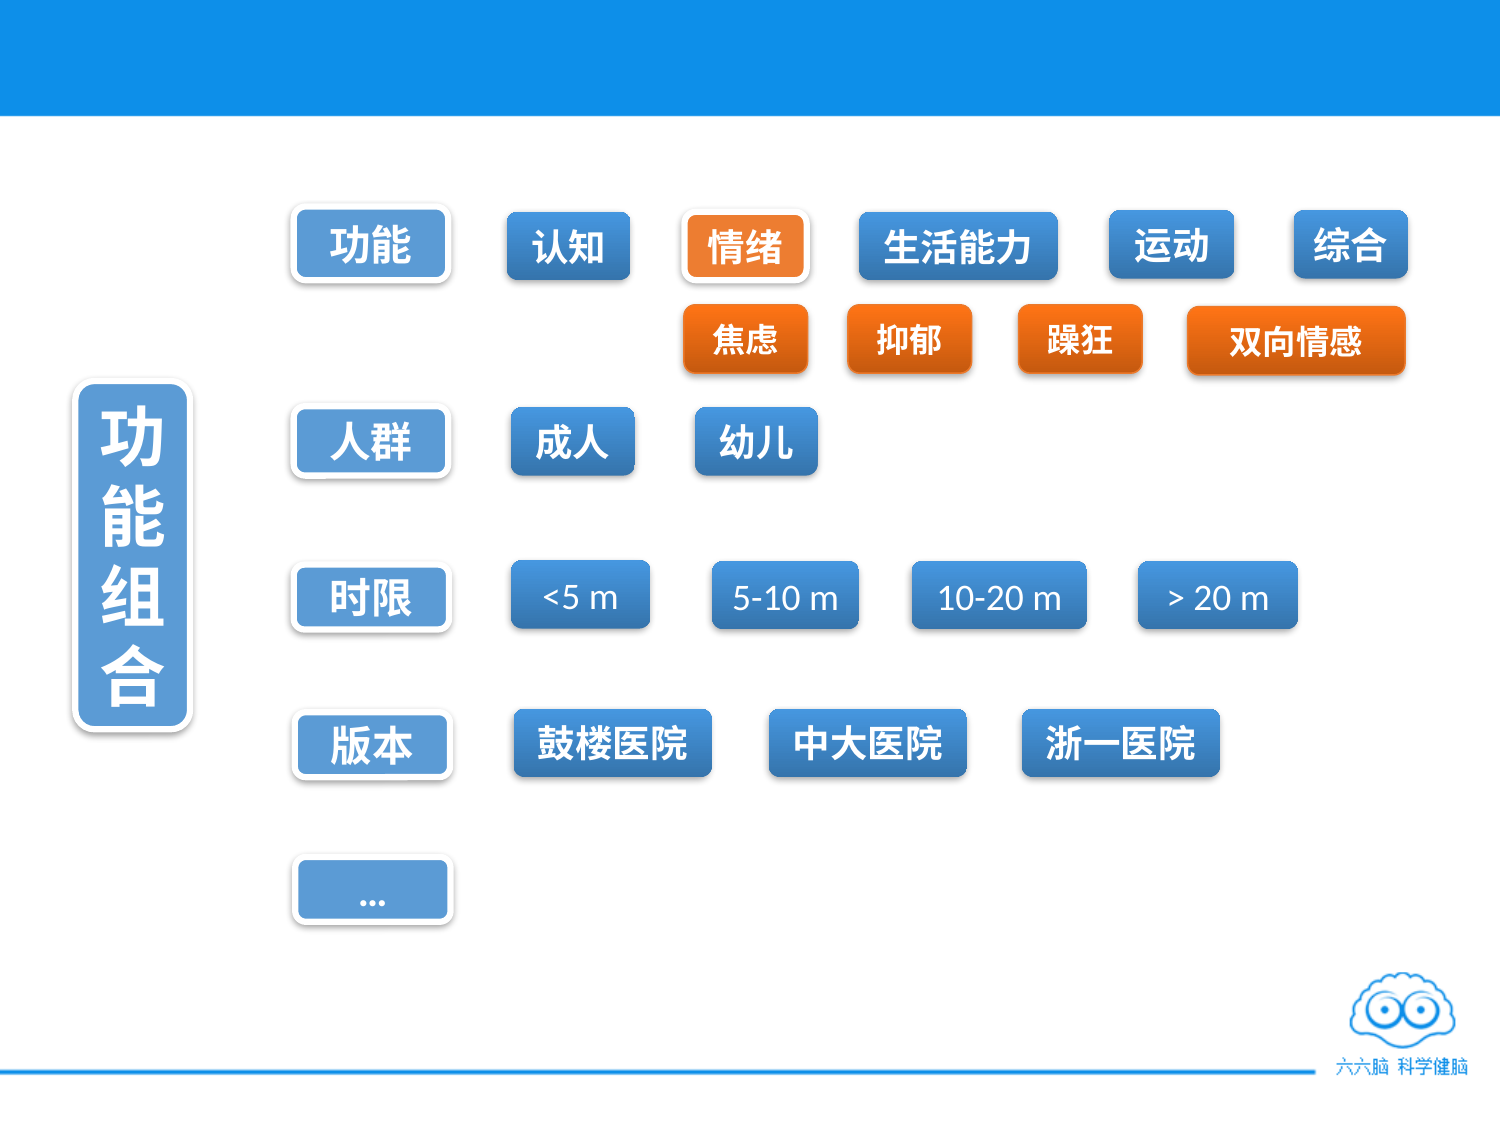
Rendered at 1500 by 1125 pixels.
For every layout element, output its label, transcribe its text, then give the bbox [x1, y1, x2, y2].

text_box 抑郁 [847, 304, 973, 374]
text_box 认知 [506, 211, 631, 281]
text_box > 20 m [1138, 561, 1298, 630]
text_box 鼓楼医院 [513, 708, 712, 778]
text_box 功能 [290, 203, 452, 284]
text_box 成人 [510, 407, 635, 476]
text_box 10-20 m [911, 561, 1088, 630]
text_box 版本 [291, 709, 454, 781]
text_box 综合 [1293, 210, 1408, 279]
text_box 浙一医院 [1021, 708, 1221, 778]
text_box 人群 [290, 402, 452, 479]
text_box <5 m [510, 560, 651, 629]
text_box 时限 [290, 561, 453, 633]
text_box 生活能力 [859, 211, 1058, 281]
text_box 双向情感 [1186, 305, 1406, 376]
text_box 中大医院 [768, 708, 968, 778]
text_box 功能组合 [72, 377, 194, 733]
text_box 躁狂 [1017, 304, 1143, 374]
text_box 情绪 [681, 208, 810, 284]
text_box 焦虑 [683, 304, 809, 374]
text_box … [292, 853, 454, 925]
picture [0, 0, 1500, 1125]
text_box 运动 [1109, 210, 1235, 279]
text_box 幼儿 [695, 407, 818, 476]
text_box 5-10 m [712, 561, 860, 630]
